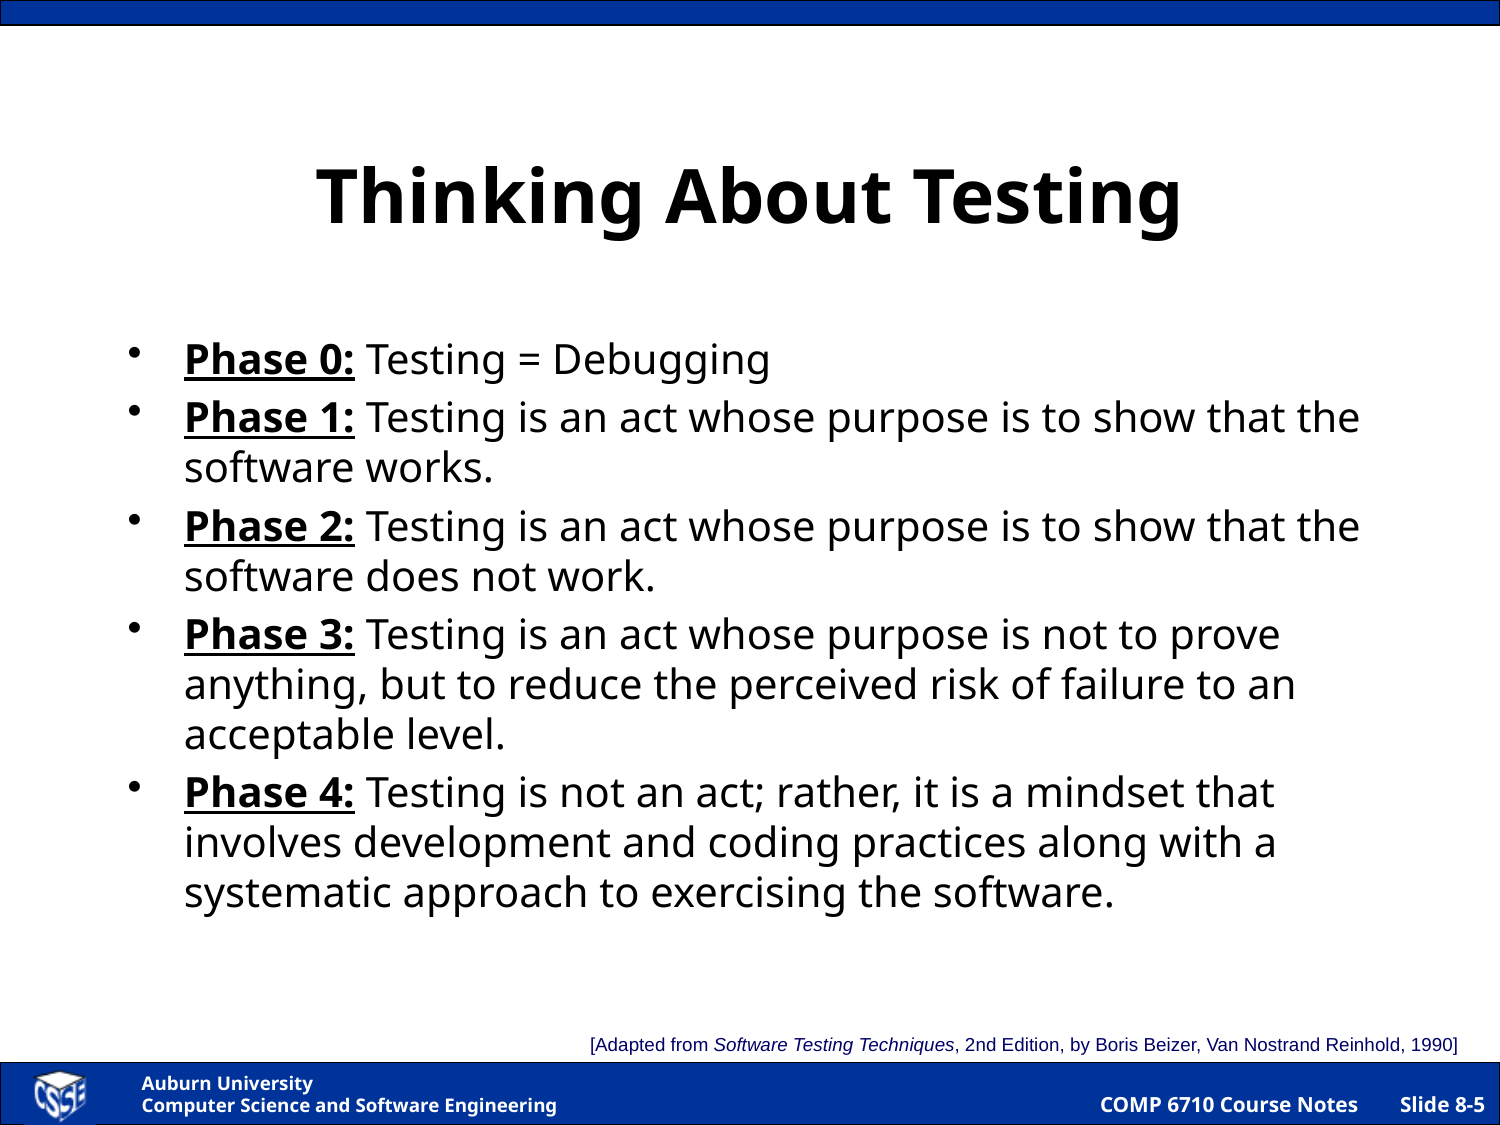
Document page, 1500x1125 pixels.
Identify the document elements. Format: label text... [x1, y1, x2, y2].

list Phase 0: Testing = Debugging Phase 1: Testing is an act whose purpose is to show that the software works. Phase 2: Testing is an act whose purpose is to show that the software does not work. Phase 3: Testing is an act whose purpose is not to prove anything, but to reduce the perceived risk of failure to an acceptable level. Phase 4: Testing is not an act; rather, it is a mindset that involves development and coding practices along with a systematic approach to exercising the software. [112, 324, 1388, 1000]
picture [24, 1066, 96, 1125]
text_box [Adapted from Software Testing Techniques, 2nd Edition, by Boris Beizer, Van Nostrand Reinhold, 1990] [574, 1025, 1473, 1063]
title Thinking About Testing [112, 99, 1388, 288]
